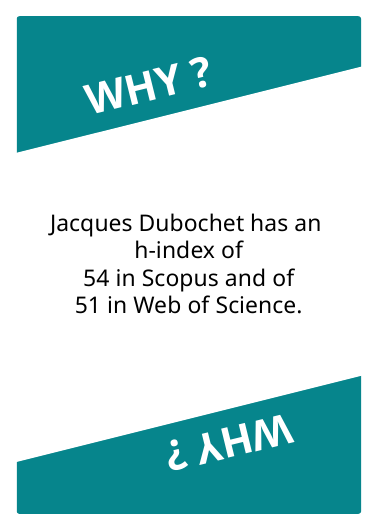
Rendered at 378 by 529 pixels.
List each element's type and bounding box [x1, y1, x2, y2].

text_box [0, 16, 378, 514]
